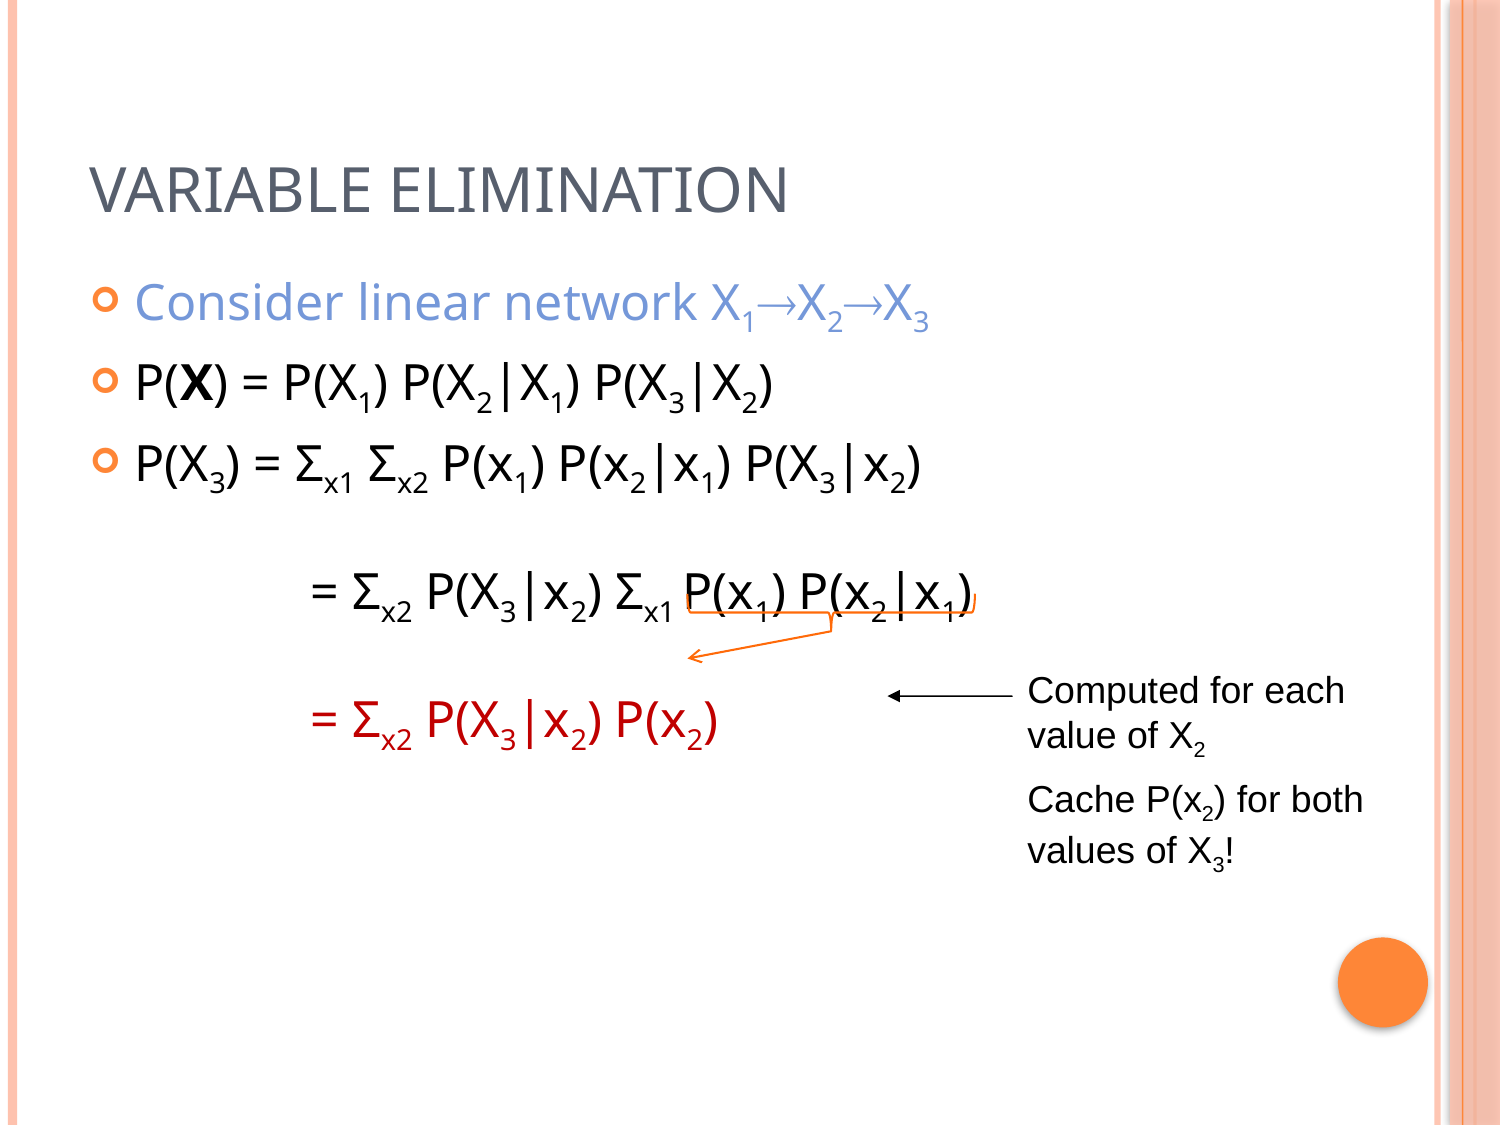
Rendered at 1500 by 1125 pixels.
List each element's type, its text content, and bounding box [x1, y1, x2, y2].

list Consider linear network X1X2X3 P(X) = P(X1) P(X2|X1) P(X3|X2) P(X3) = Σx1 Σx2 P(x1) P(x2|x1) P(X3|x2) = Σx2 P(X3|x2) Σx1 P(x1) P(x2|x1) = Σx2 P(X3|x2) P(x2) [75, 262, 1300, 1062]
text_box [686, 630, 832, 660]
text_box [887, 689, 1012, 703]
text_box Computed for each value of X2 Cache P(x2) for both values of X3! [1012, 658, 1400, 885]
title Variable Elimination [75, 45, 1300, 233]
text_box [686, 593, 976, 630]
